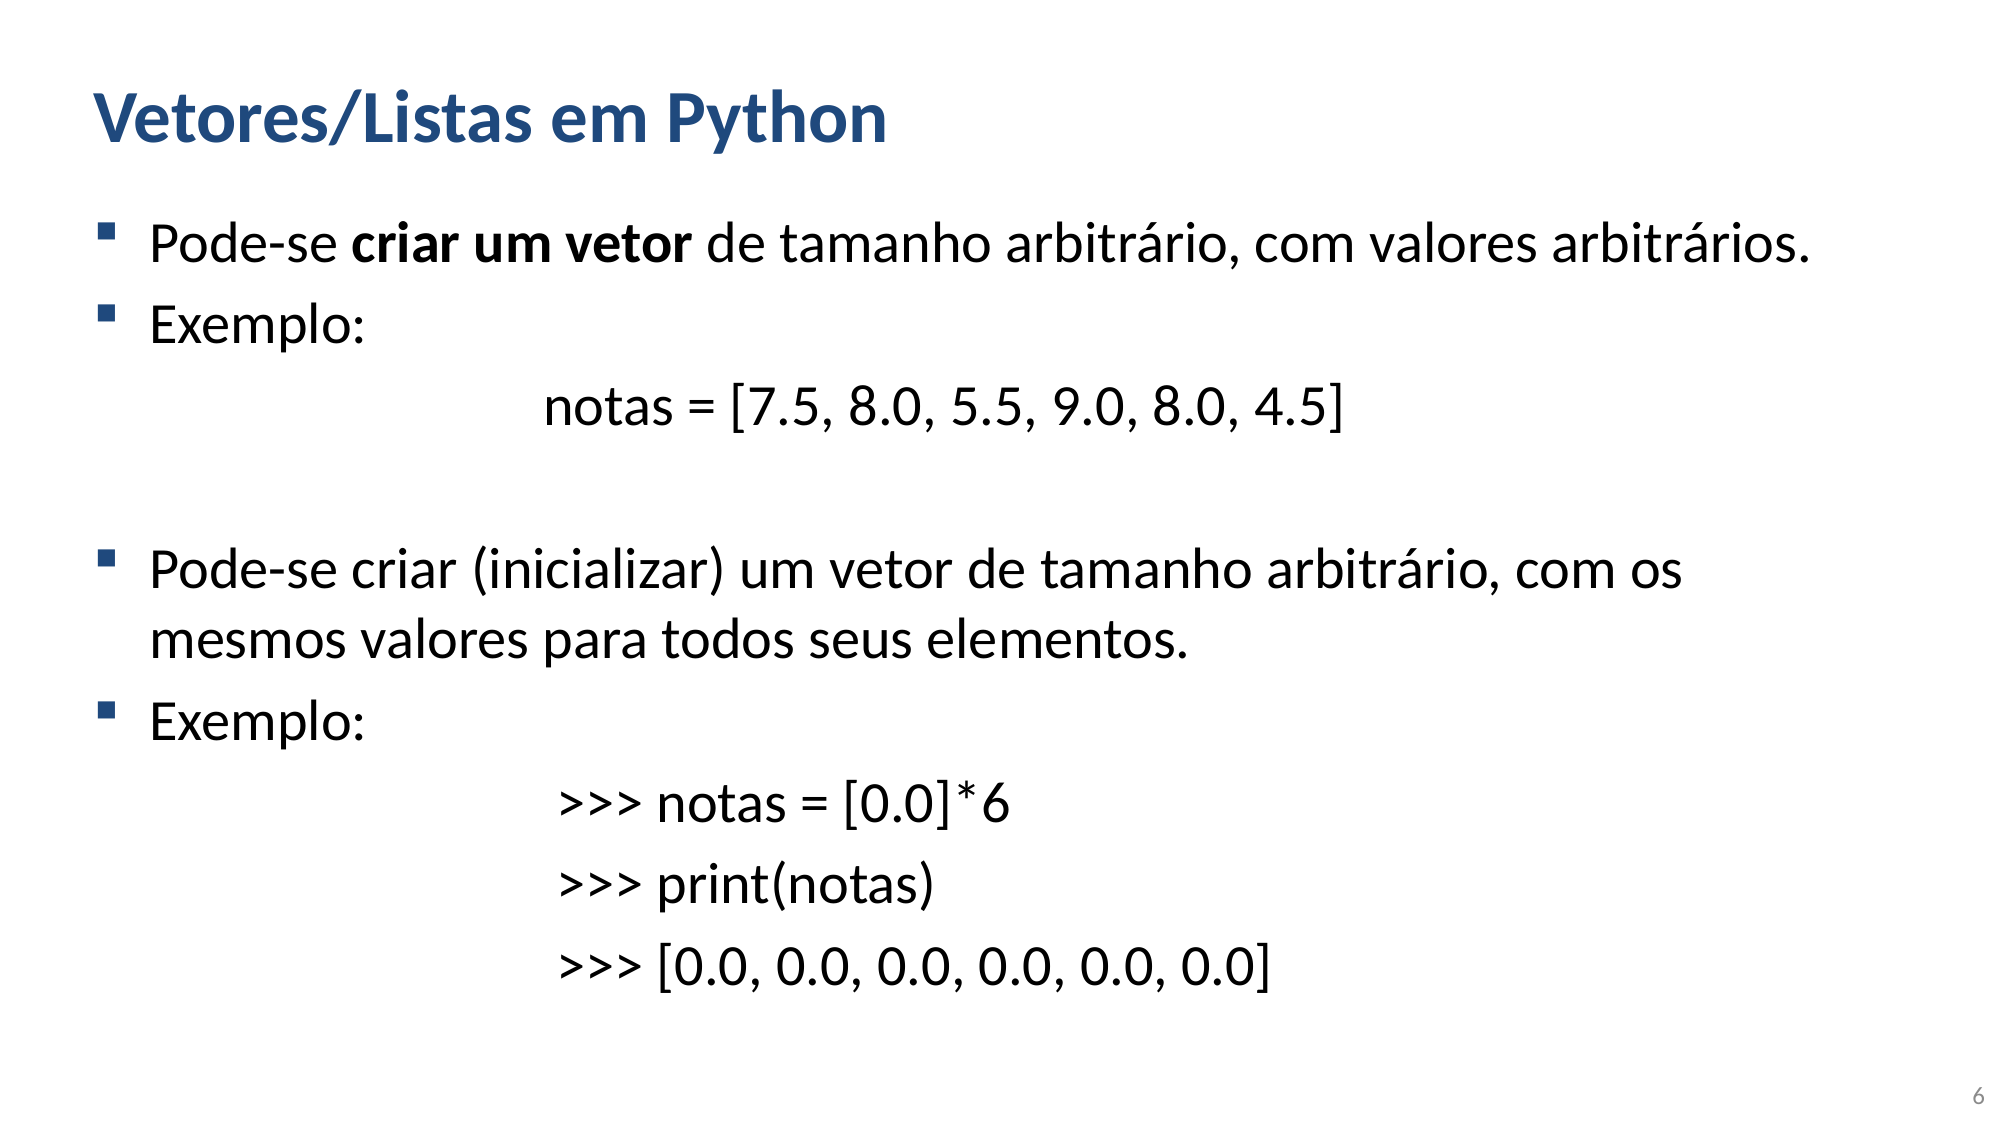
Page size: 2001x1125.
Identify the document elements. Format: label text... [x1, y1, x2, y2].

title Vetores/Listas em Python [78, 19, 1665, 196]
list Pode-se criar um vetor de tamanho arbitrário, com valores arbitrários. Exemplo: notas = [7.5, 8.0, 5.5, 9.0, 8.0, 4.5] Pode-se criar (inicializar) um vetor de tamanho arbitrário, com os mesmos valores para todos seus elementos. Exemplo: >>> notas = [0.0]*6 >>> print(notas) >>> [0.0, 0.0, 0.0, 0.0, 0.0, 0.0] [78, 196, 1909, 381]
text_box 6 [1650, 1065, 2000, 1125]
